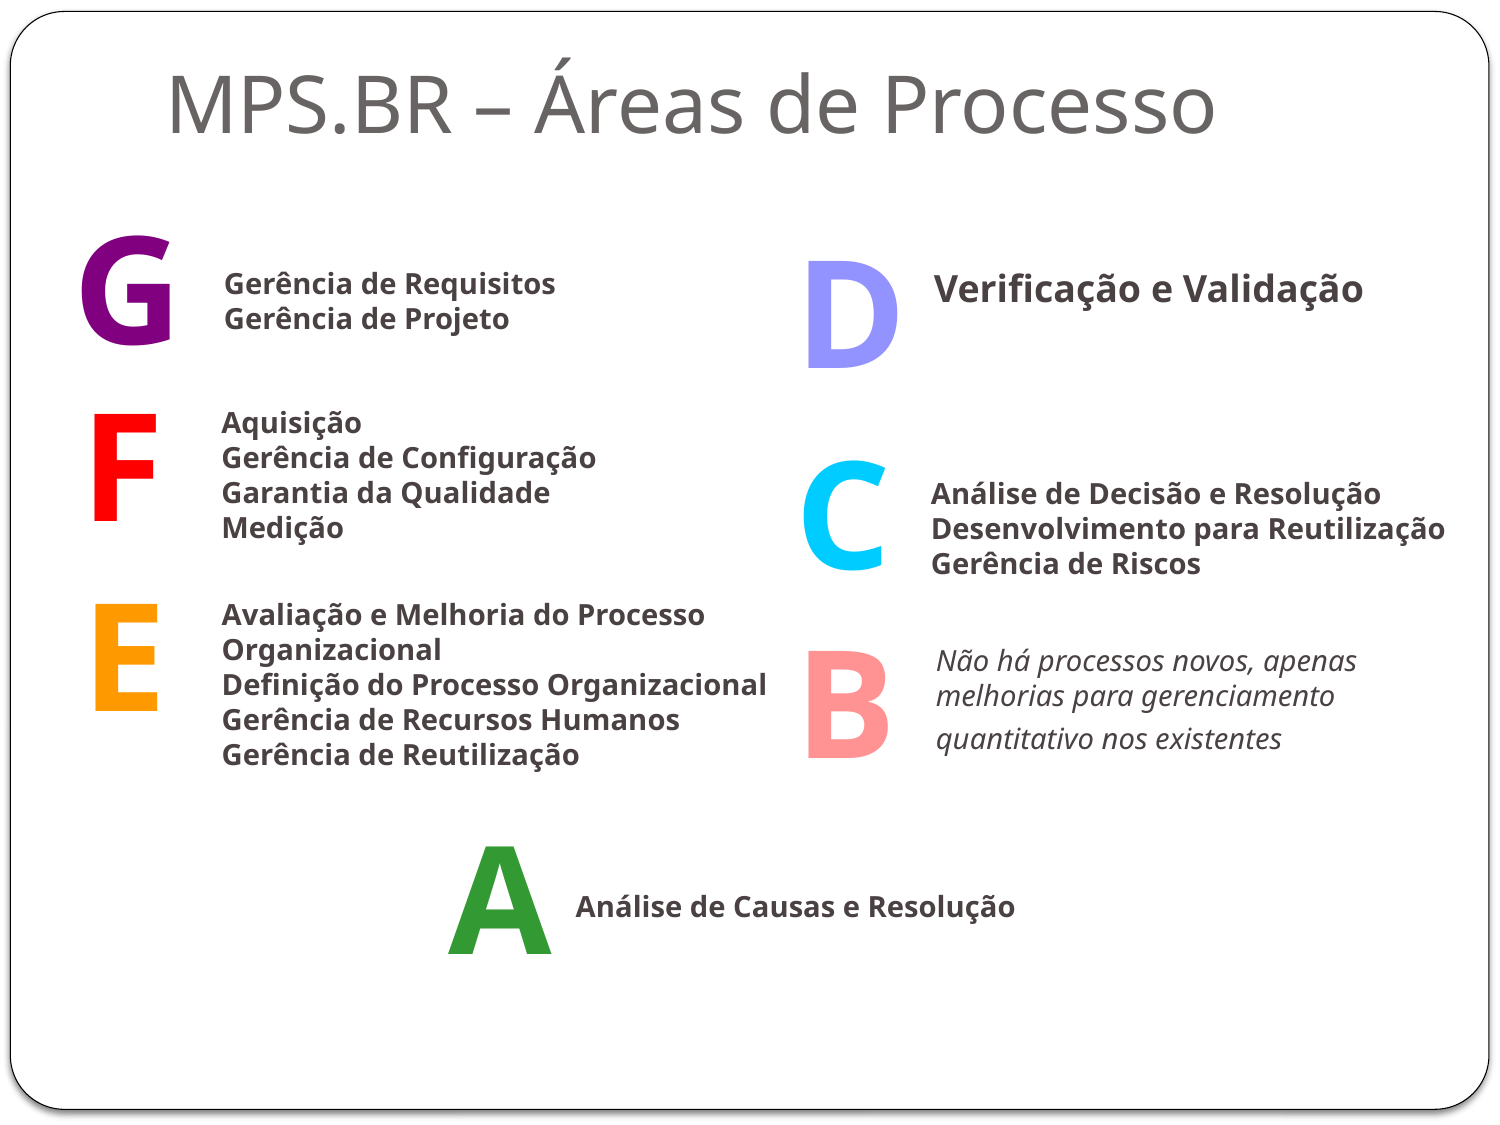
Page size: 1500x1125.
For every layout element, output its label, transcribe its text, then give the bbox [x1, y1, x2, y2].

text_box Aquisição Gerência de Configuração Garantia da Qualidade Medição [206, 396, 762, 552]
text_box E [67, 553, 182, 749]
text_box D [780, 211, 922, 406]
text_box Não há processos novos, apenas melhorias para gerenciamento quantitativo nos existentes [921, 635, 1477, 765]
text_box G [58, 187, 177, 383]
text_box Gerência de Requisitos Gerência de Projeto [209, 258, 571, 378]
text_box Análise de Causas e Resolução [560, 881, 1117, 931]
text_box B [780, 601, 911, 796]
text_box Análise de Decisão e Resolução Desenvolvimento para Reutilização Gerência de Riscos [916, 467, 1462, 588]
title MPS.BR – Áreas de Processo [149, 44, 1426, 165]
text_box A [434, 796, 568, 992]
text_box Verificação e Validação [919, 257, 1380, 353]
text_box C [780, 411, 906, 601]
text_box Avaliação e Melhoria do Processo Organizacional Definição do Processo Organizacional Gerência de Recursos Humanos Gerência de Reutilização [206, 589, 791, 779]
text_box F [66, 364, 179, 560]
